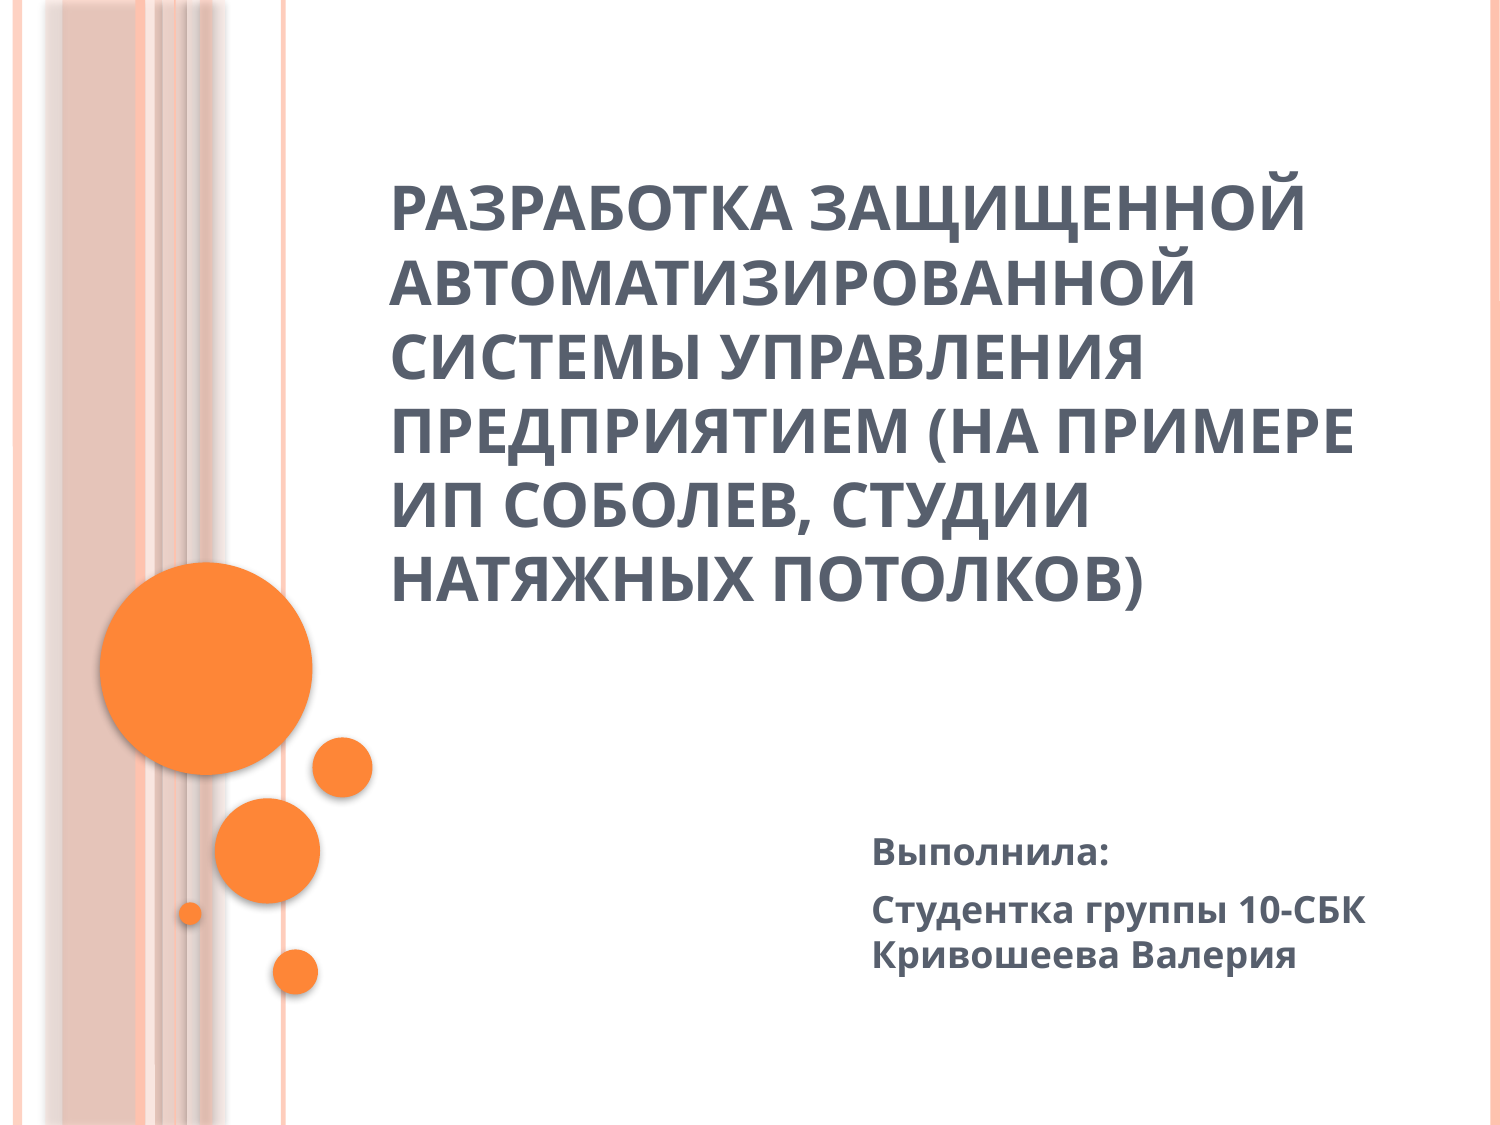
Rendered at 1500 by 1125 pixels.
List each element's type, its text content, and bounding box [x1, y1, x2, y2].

title Разработка защищенной автоматизированной системы управления предприятием (на примере ИП Соболев, студии натяжных потолков) [375, 160, 1388, 622]
subtitle Выполнила: Студентка группы 10-СБК Кривошеева Валерия [856, 820, 1388, 1046]
